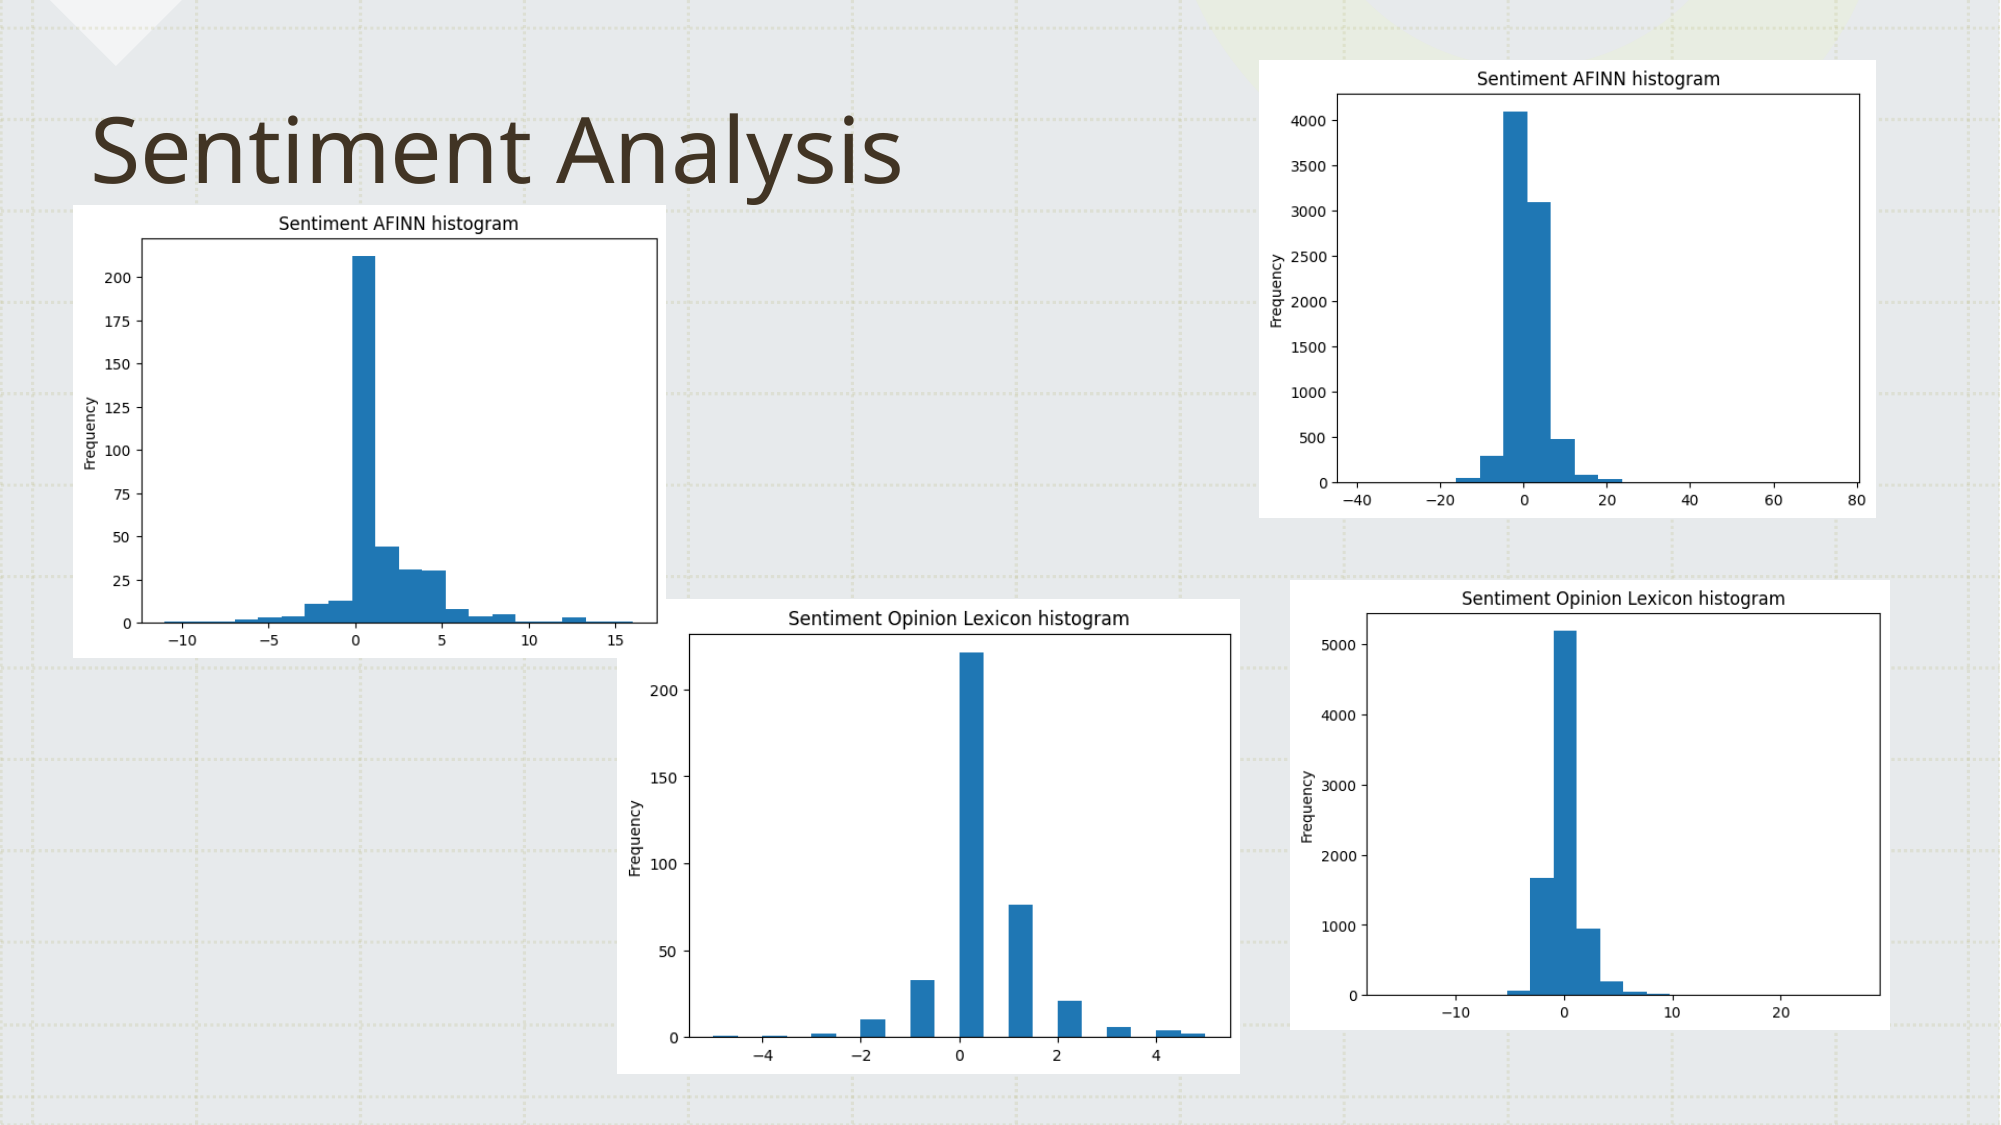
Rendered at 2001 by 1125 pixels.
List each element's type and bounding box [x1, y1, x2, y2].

picture [73, 205, 1240, 1074]
picture [1290, 580, 1890, 1030]
picture [1259, 60, 1876, 519]
text_box [0, 0, 2000, 1125]
